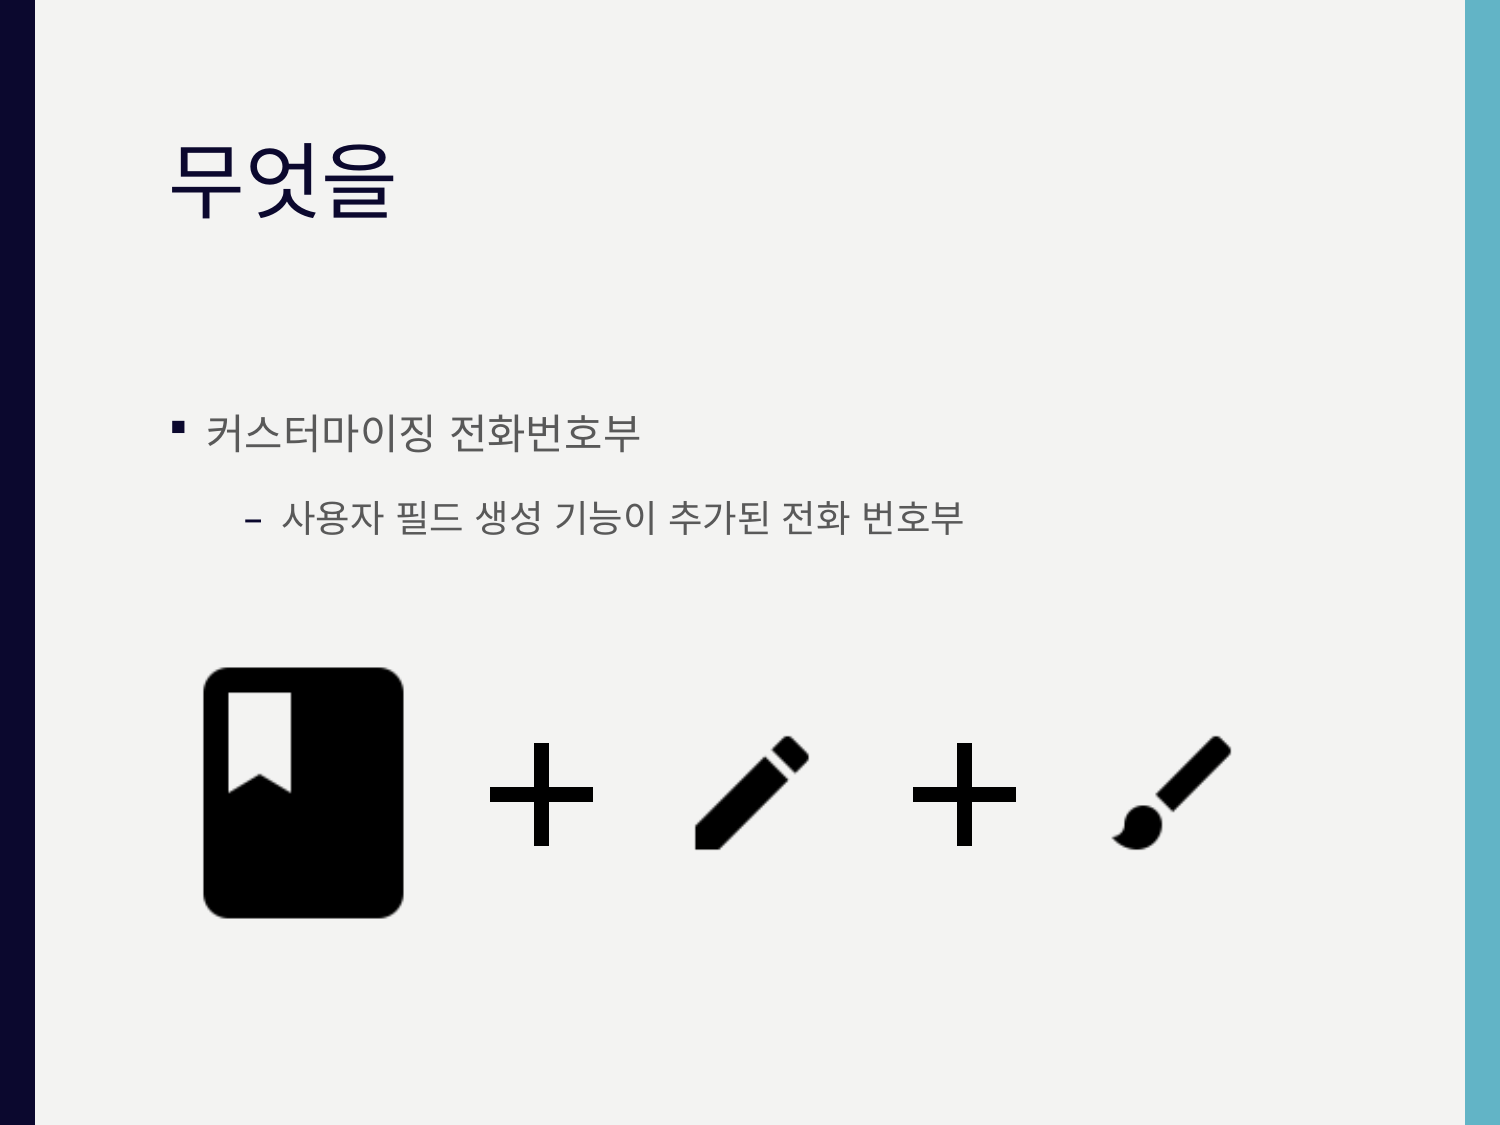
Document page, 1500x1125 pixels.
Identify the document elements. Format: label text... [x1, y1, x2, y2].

picture [153, 643, 630, 944]
picture [1099, 718, 1250, 869]
picture [677, 718, 828, 869]
picture [875, 704, 1053, 883]
title 무엇을 [154, 62, 1407, 308]
list 커스터마이징 전화번호부 사용자 필드 생성 기능이 추가된 전화 번호부 [154, 375, 1407, 586]
